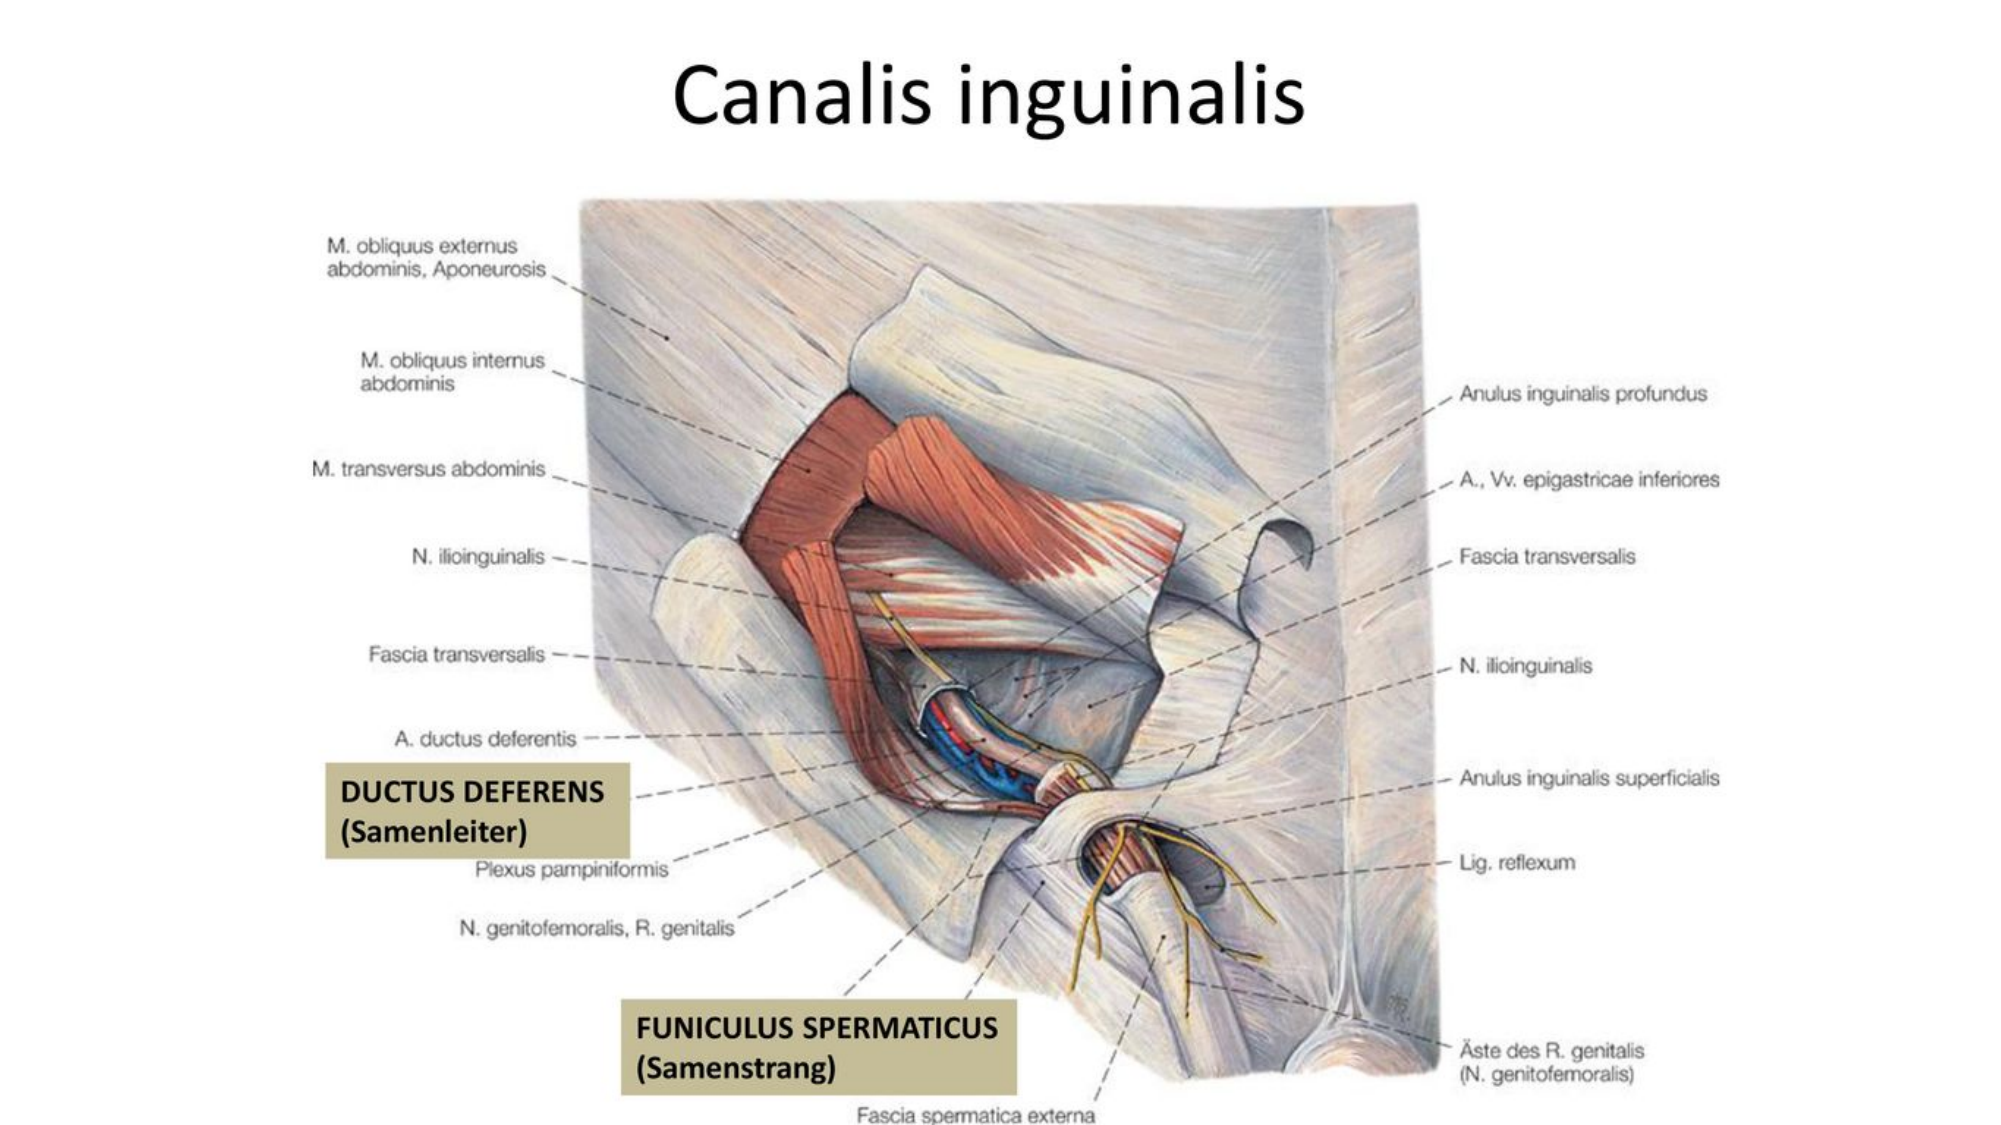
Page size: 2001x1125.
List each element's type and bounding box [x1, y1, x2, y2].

picture [249, 0, 1750, 1125]
